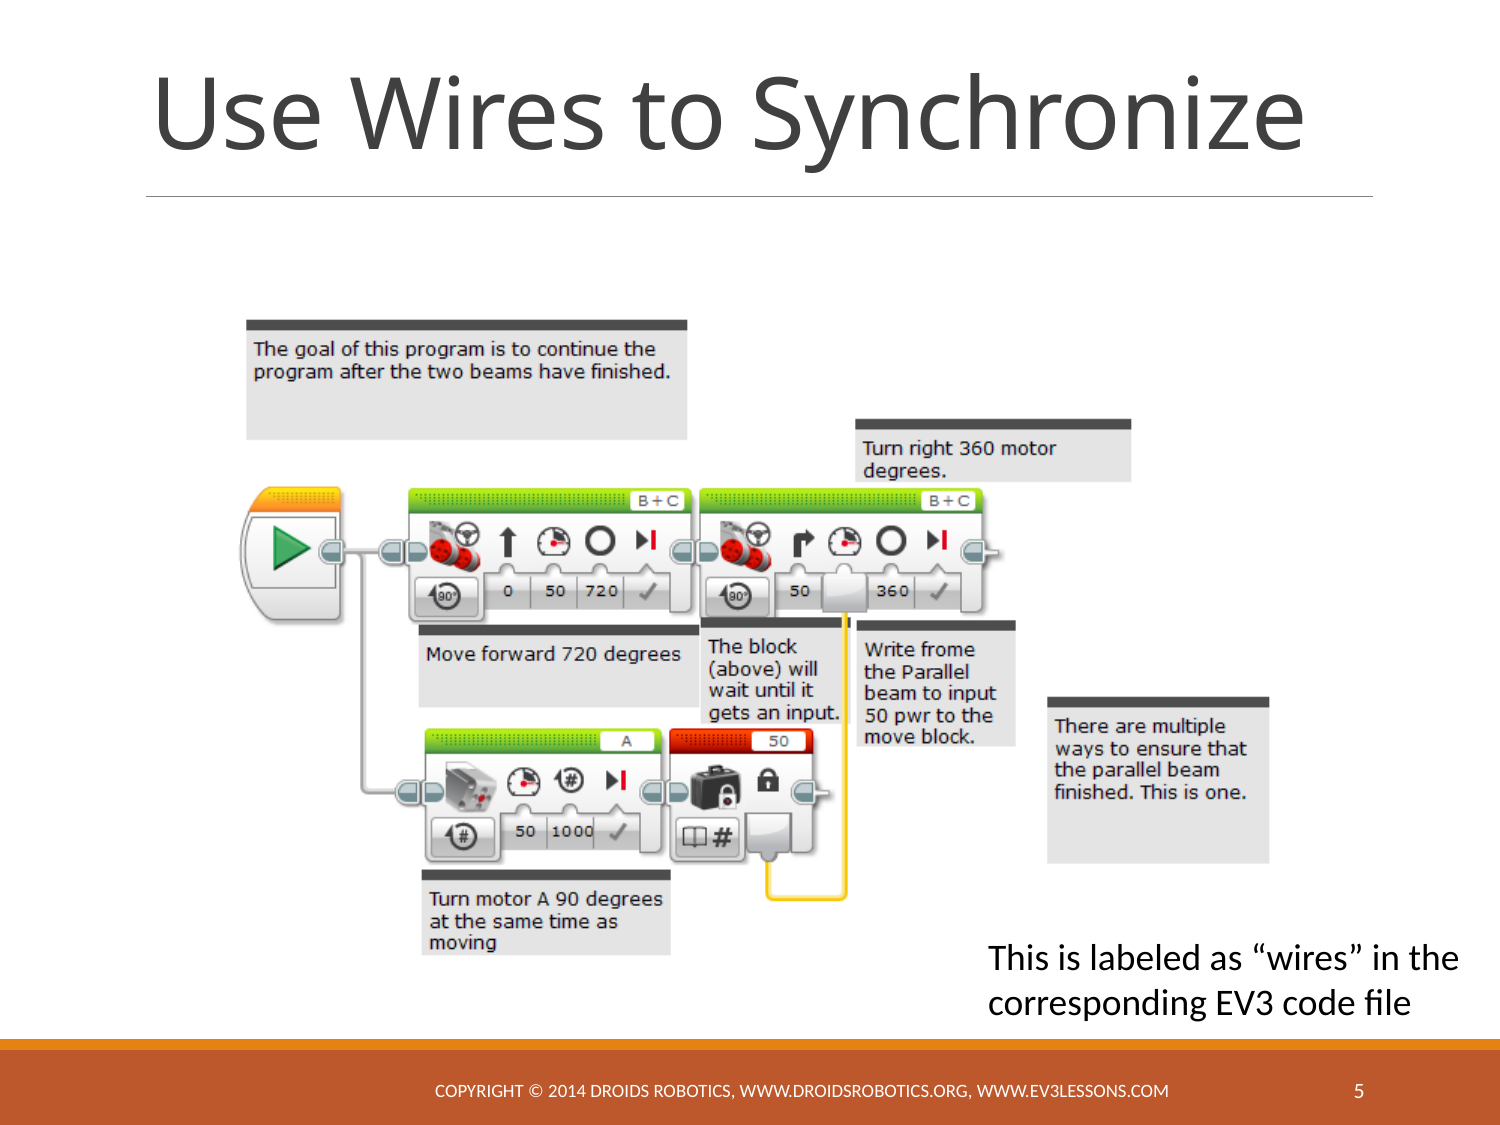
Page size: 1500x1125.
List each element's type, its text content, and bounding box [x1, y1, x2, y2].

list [220, 302, 1287, 964]
text_box This is labeled as “wires” in the corresponding EV3 code file [973, 925, 1477, 1031]
footer Copyright © 2014 Droids Robotics, www.droidsrobotics.org, www.ev3lessons.com [345, 1059, 1218, 1120]
title Use Wires to Synchronize [135, 47, 1373, 178]
slide_number 5 [1218, 1059, 1380, 1120]
